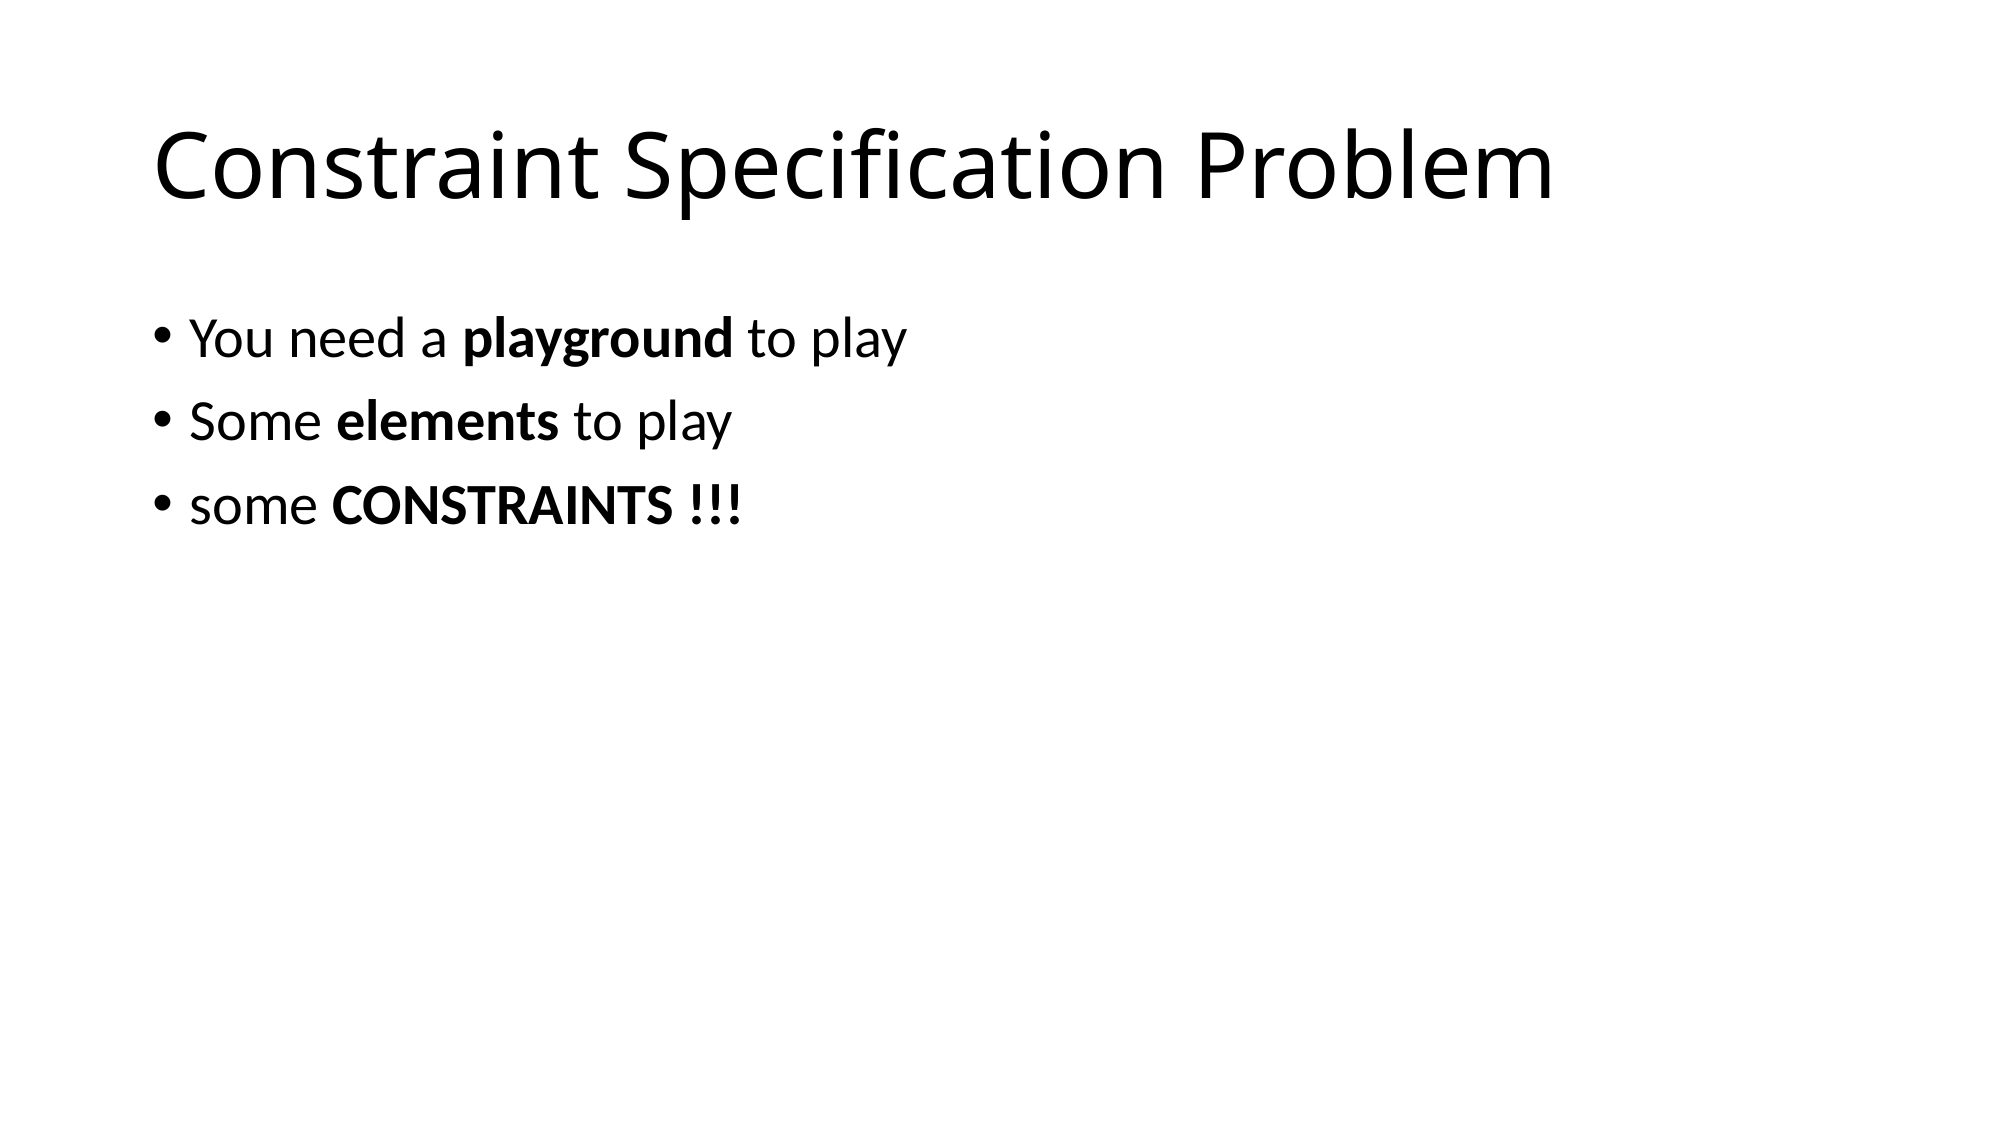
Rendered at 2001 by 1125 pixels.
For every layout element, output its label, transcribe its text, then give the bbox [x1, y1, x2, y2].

list You need a playground to play Some elements to play some CONSTRAINTS !!! [137, 299, 1863, 1014]
title Constraint Specification Problem [137, 59, 1863, 278]
